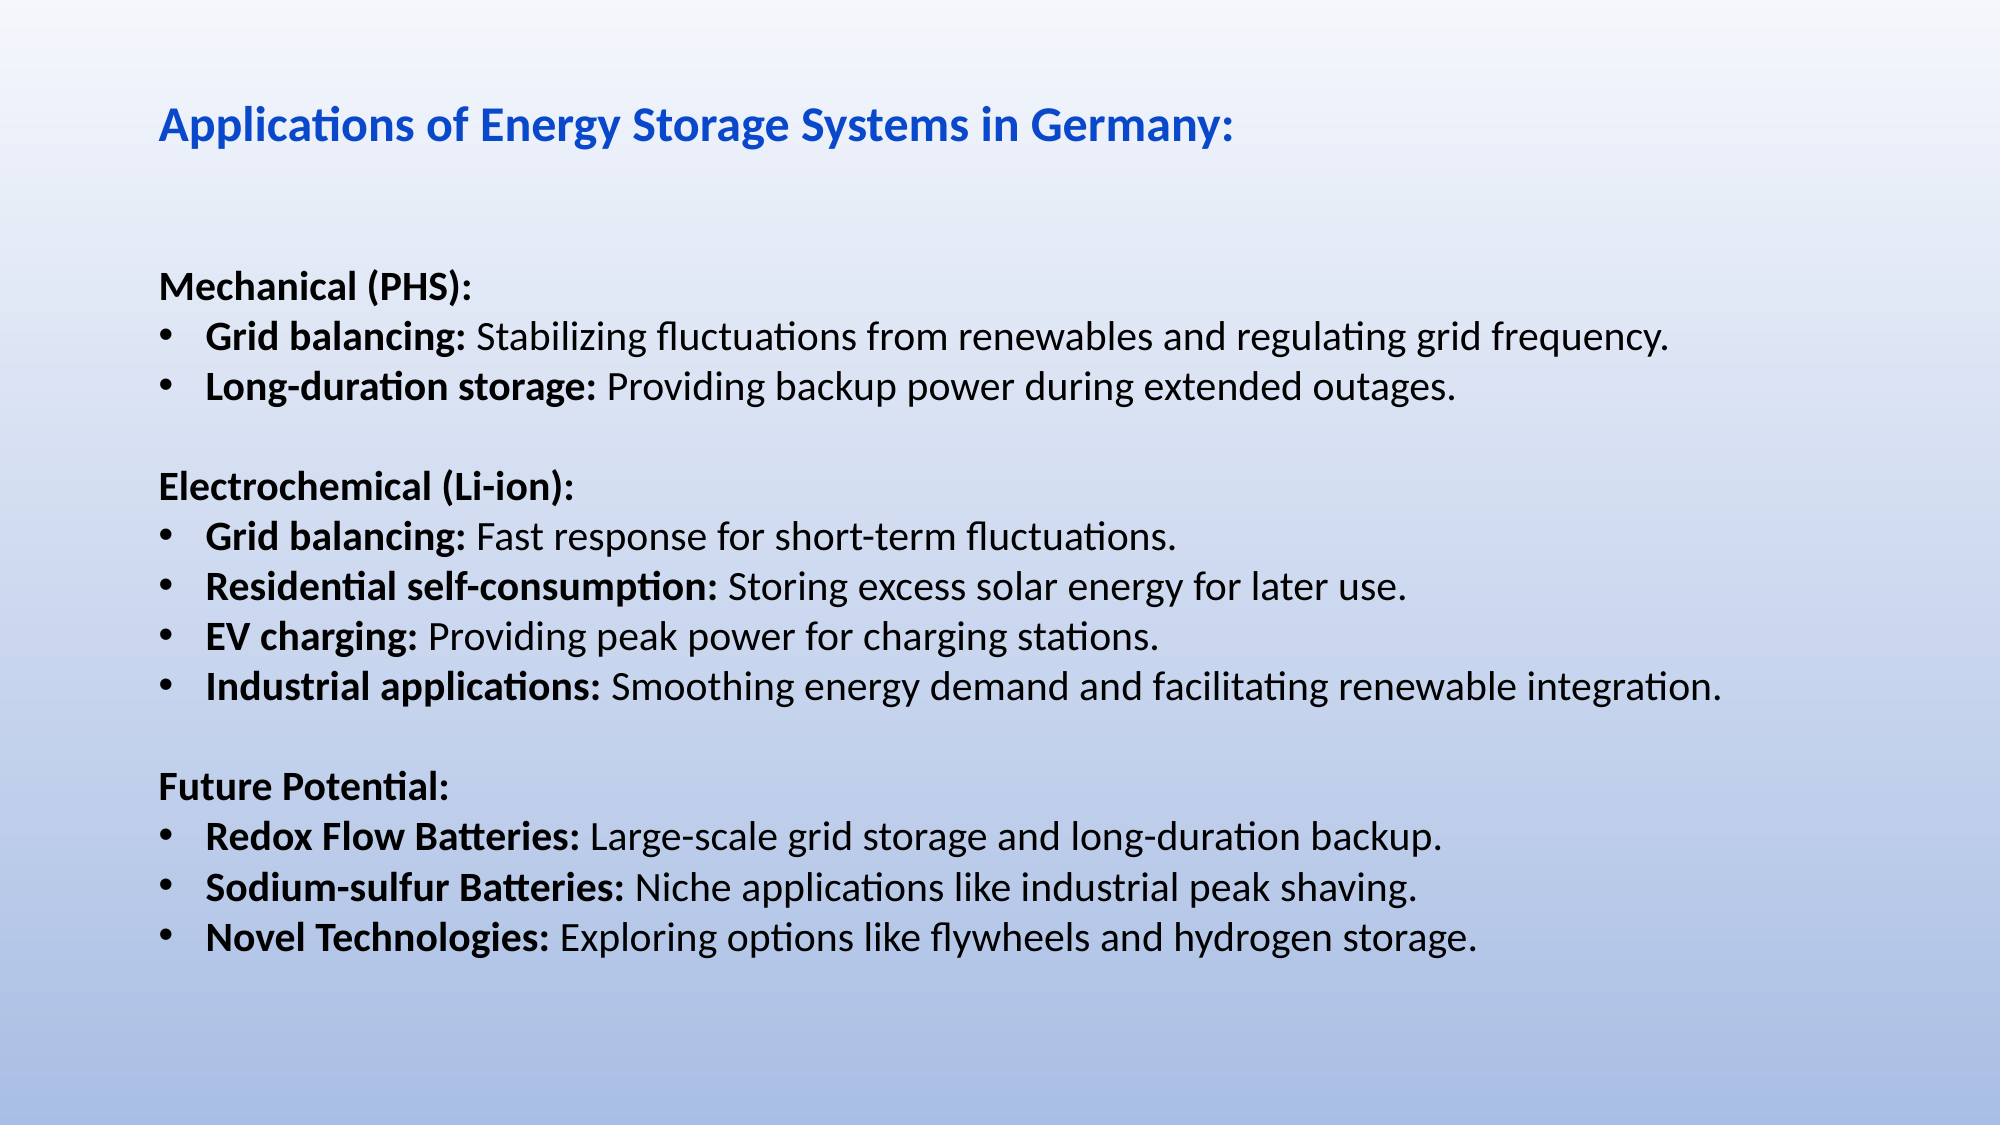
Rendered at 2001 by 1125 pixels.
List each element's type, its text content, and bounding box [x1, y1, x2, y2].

text_box Mechanical (PHS): Grid balancing: Stabilizing fluctuations from renewables and regulating grid frequency. Long-duration storage: Providing backup power during extended outages. Electrochemical (Li-ion): Grid balancing: Fast response for short-term fluctuations. Residential self-consumption: Storing excess solar energy for later use. EV charging: Providing peak power for charging stations. Industrial applications: Smoothing energy demand and facilitating renewable integration. Future Potential: Redox Flow Batteries: Large-scale grid storage and long-duration backup. Sodium-sulfur Batteries: Niche applications like industrial peak shaving. Novel Technologies: Exploring options like flywheels and hydrogen storage. [143, 251, 1841, 967]
text_box Applications of Energy Storage Systems in Germany: [143, 84, 1641, 160]
